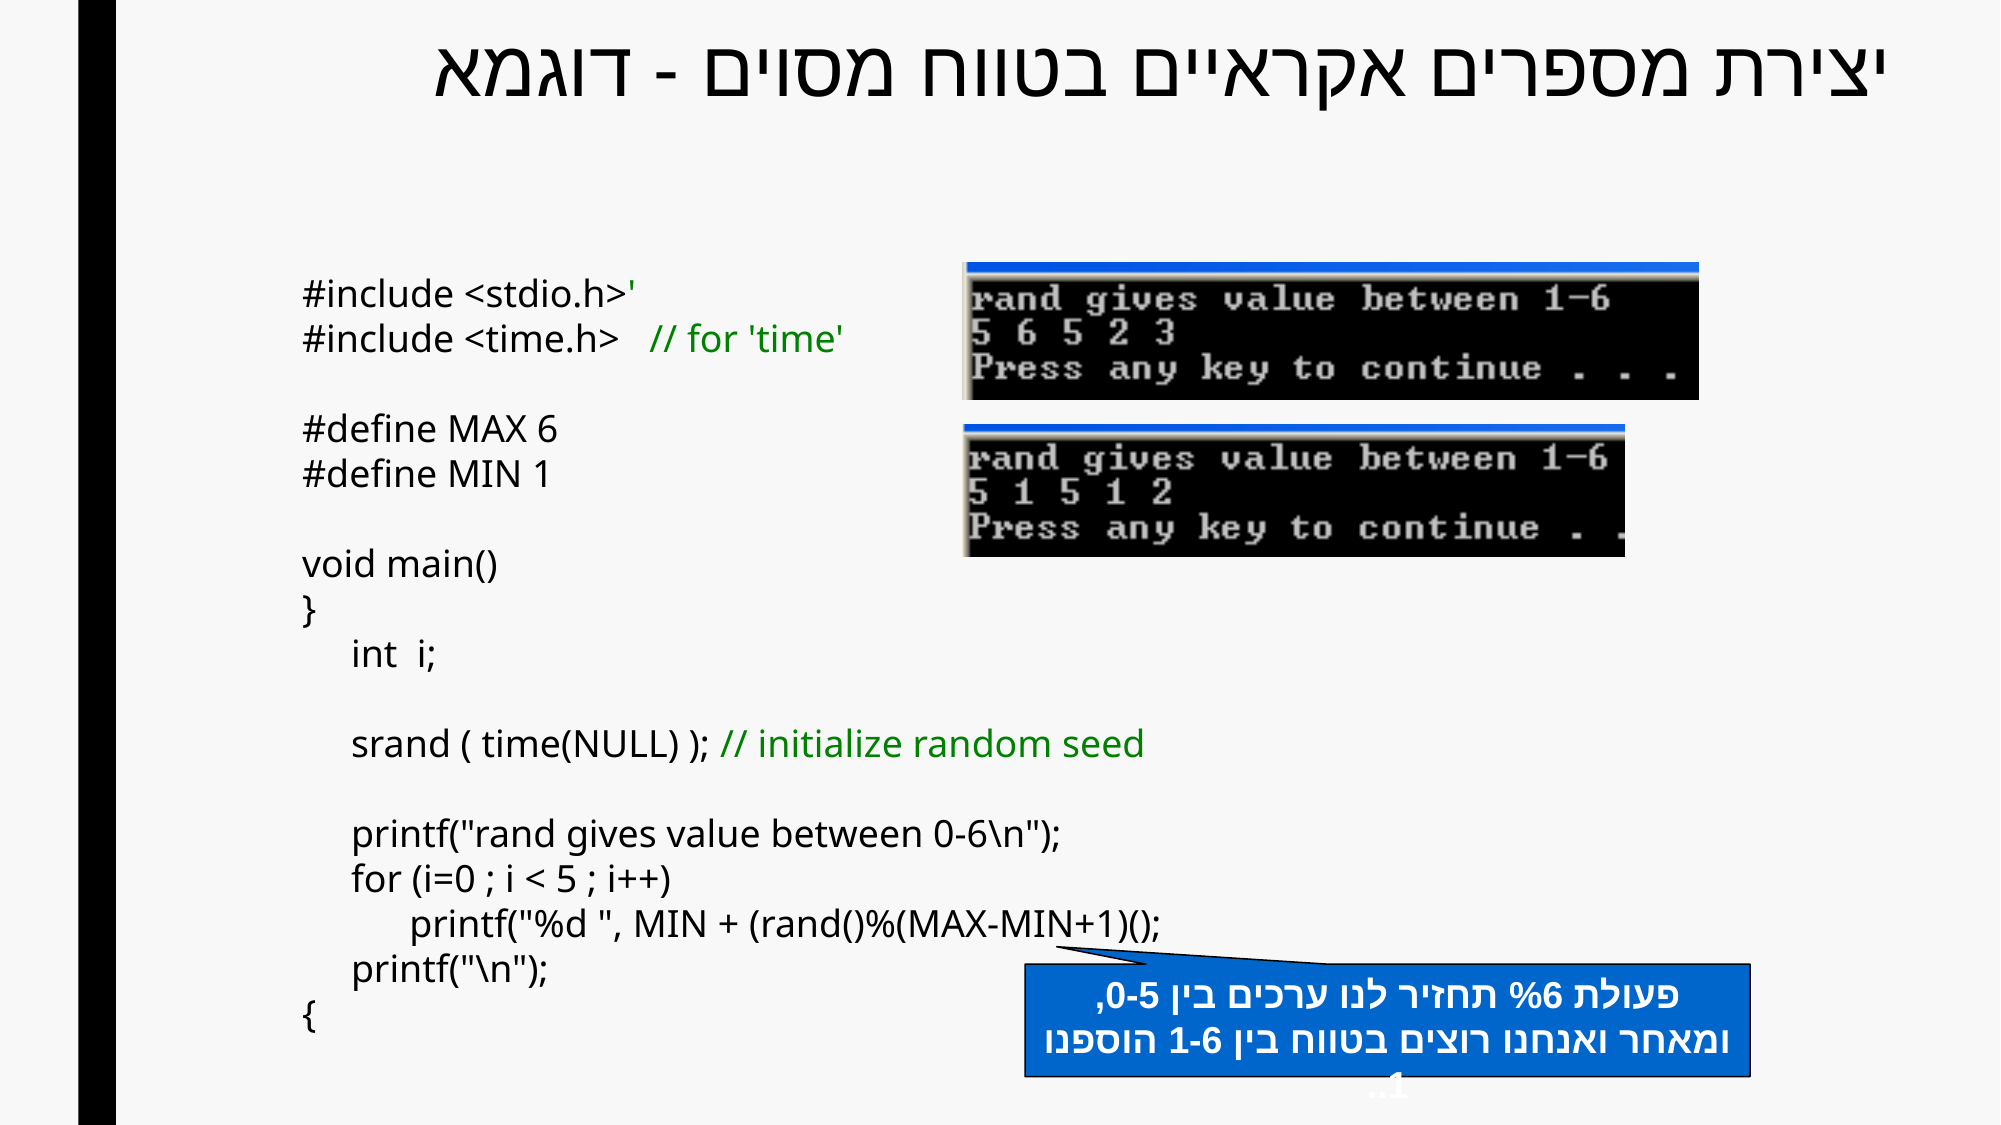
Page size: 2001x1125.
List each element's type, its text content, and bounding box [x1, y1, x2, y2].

picture [962, 262, 1699, 400]
text_box פעולת %6 תחזיר לנו ערכים בין 0-5, ומאחר ואנחנו רוצים בטווח בין 1-6 הוספנו 1.. [1025, 946, 1751, 1077]
picture [962, 424, 1625, 557]
text_box #include <stdio.h>' #include <time.h> // for 'time' #define MAX 6 #define MIN 1 void main() } int i; srand ( time(NULL) ); // initialize random seed printf("rand gives value between 0-6\n"); for (i=0 ; i < 5 ; i++) printf("%d ", MIN + (rand()%(MAX-MIN+1)(); printf("\n"); { [287, 262, 1532, 1125]
title יצירת מספרים אקראיים בטווח מסוים - דוגמא [146, 22, 1908, 168]
